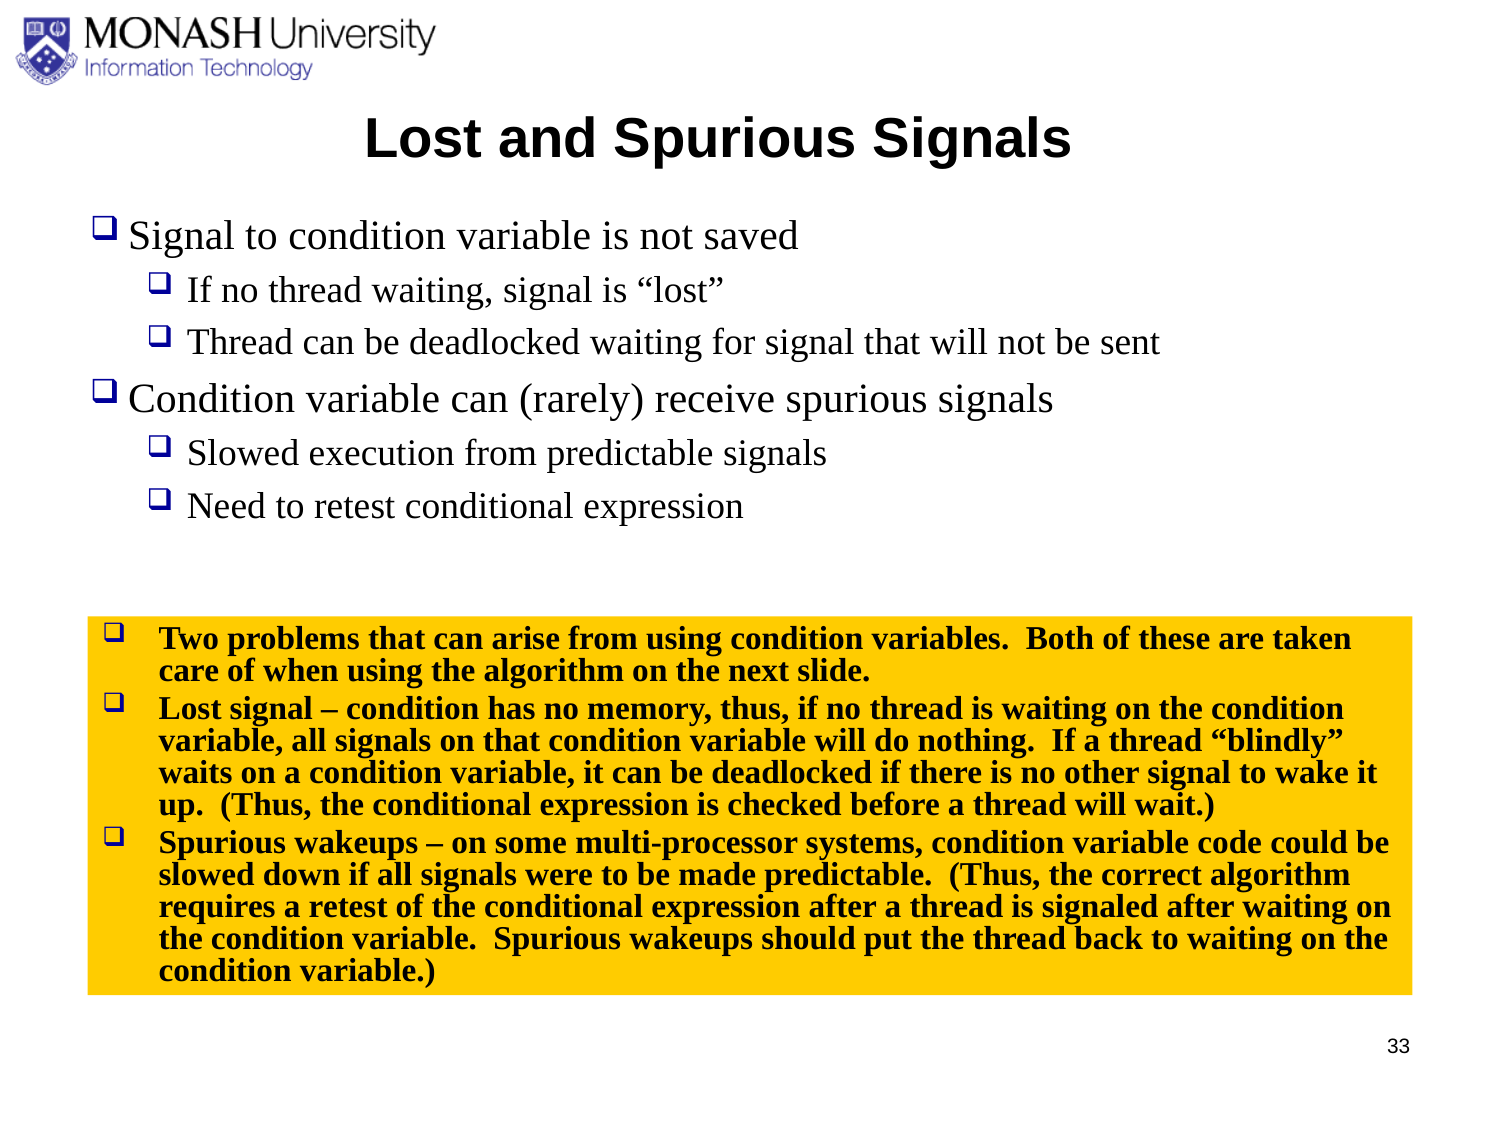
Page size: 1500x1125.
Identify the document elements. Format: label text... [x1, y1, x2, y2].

list Signal to condition variable is not saved If no thread waiting, signal is “lost” Thread can be deadlocked waiting for signal that will not be sent Condition variable can (rarely) receive spurious signals Slowed execution from predictable signals Need to retest conditional expression [75, 200, 1238, 550]
text_box Two problems that can arise from using condition variables. Both of these are taken care of when using the algorithm on the next slide. Lost signal – condition has no memory, thus, if no thread is waiting on the condition variable, all signals on that condition variable will do nothing. If a thread “blindly” waits on a condition variable, it can be deadlocked if there is no other signal to wake it up. (Thus, the conditional expression is checked before a thread will wait.) Spurious wakeups – on some multi-processor systems, condition variable code could be slowed down if all signals were to be made predictable. (Thus, the correct algorithm requires a retest of the conditional expression after a thread is signaled after waiting on the condition variable. Spurious wakeups should put the thread back to waiting on the condition variable.) [87, 616, 1413, 996]
picture [0, 0, 438, 101]
title Lost and Spurious Signals [287, 95, 1150, 175]
slide_number 33 [1112, 1024, 1426, 1101]
